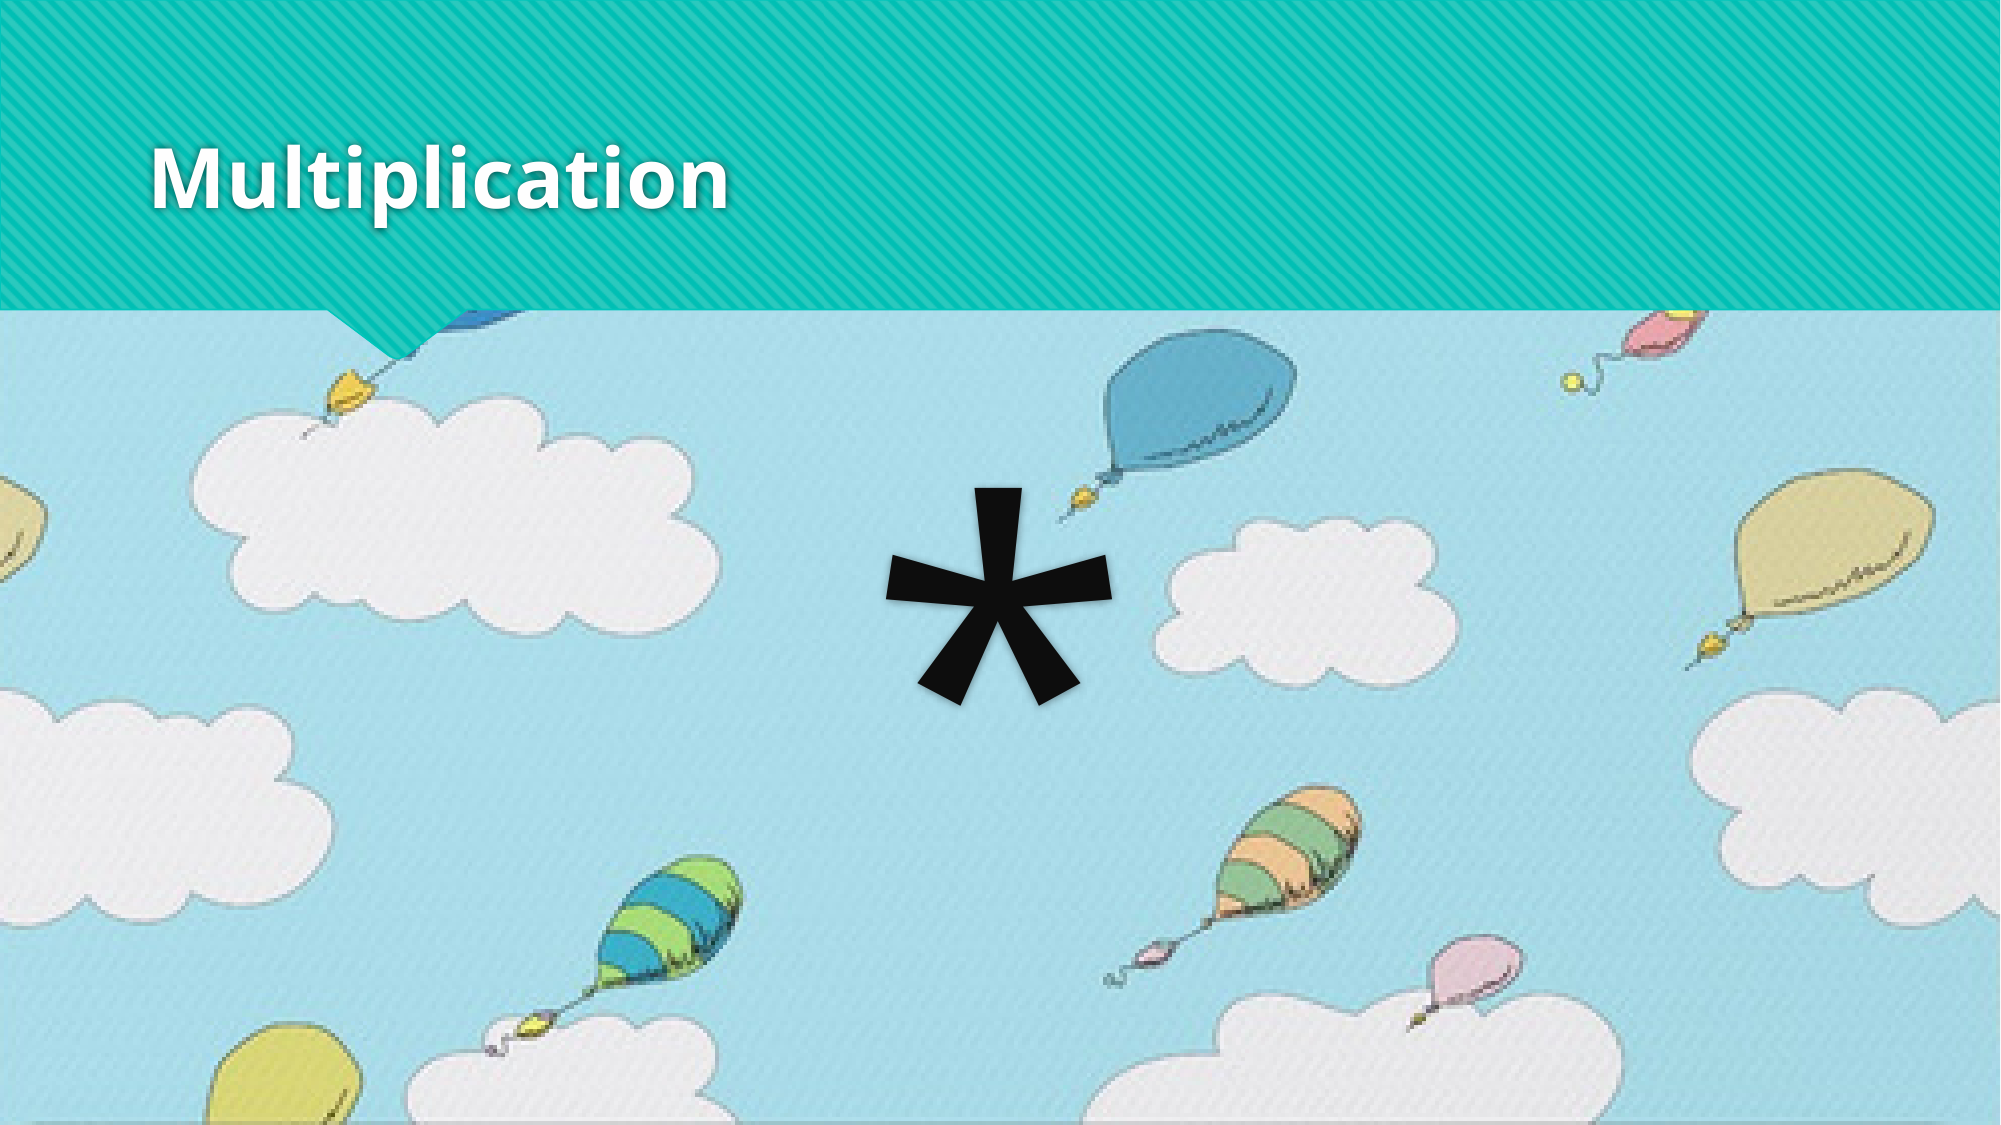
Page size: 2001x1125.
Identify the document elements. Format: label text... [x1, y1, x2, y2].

title Multiplication [132, 73, 1868, 233]
list * [134, 364, 1866, 962]
picture [0, 311, 2001, 1125]
